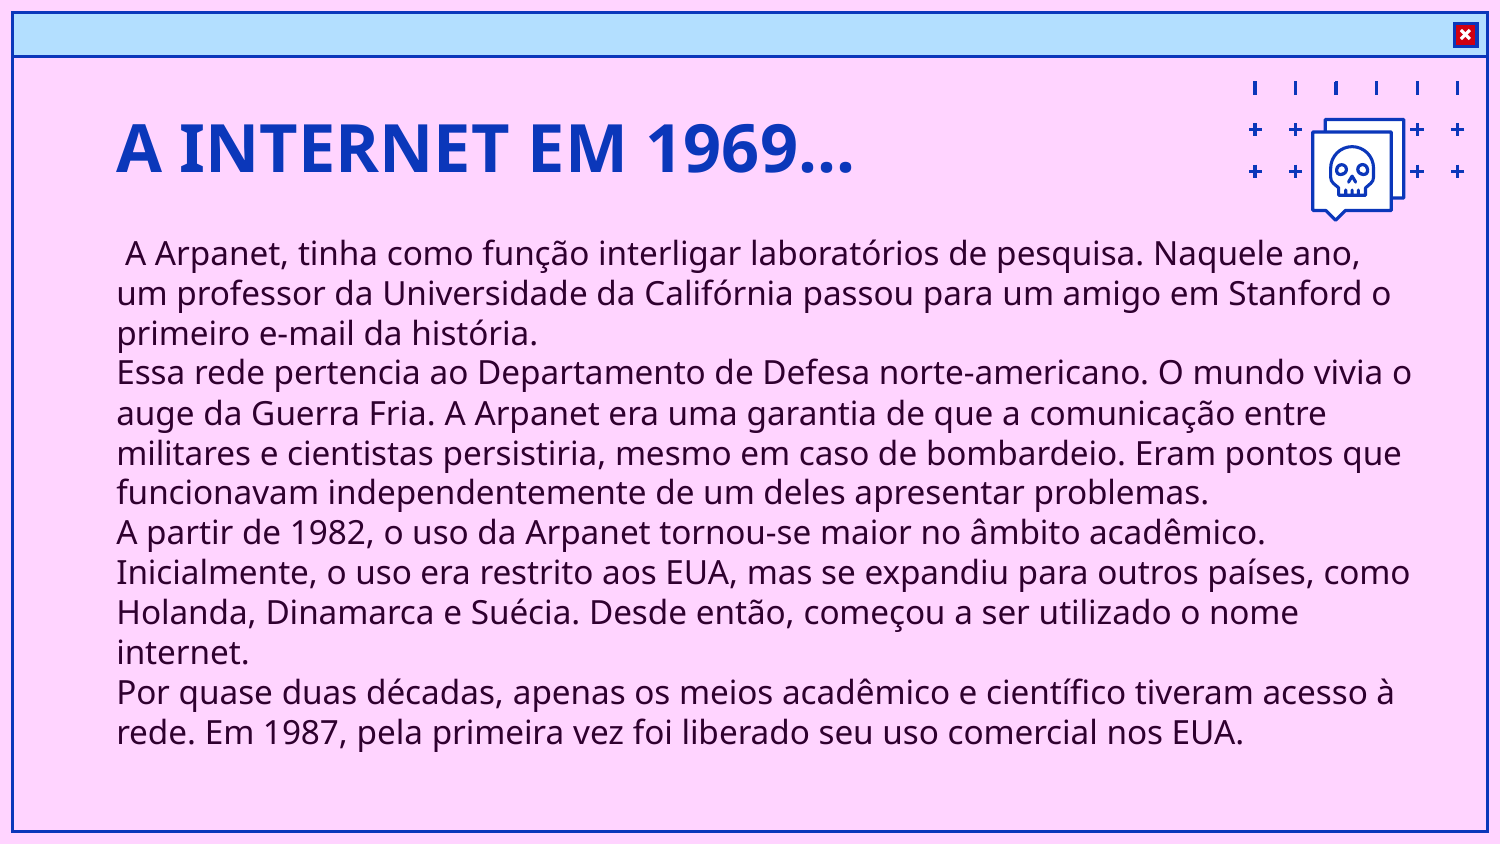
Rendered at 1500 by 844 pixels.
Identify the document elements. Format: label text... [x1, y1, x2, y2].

list A Arpanet, tinha como função interligar laboratórios de pesquisa. Naquele ano, um professor da Universidade da Califórnia passou para um amigo em Stanford o primeiro e-mail da história. Essa rede pertencia ao Departamento de Defesa norte-americano. O mundo vivia o auge da Guerra Fria. A Arpanet era uma garantia de que a comunicação entre militares e cientistas persistiria, mesmo em caso de bombardeio. Eram pontos que funcionavam independentemente de um deles apresentar problemas. A partir de 1982, o uso da Arpanet tornou-se maior no âmbito acadêmico. Inicialmente, o uso era restrito aos EUA, mas se expandiu para outros países, como Holanda, Dinamarca e Suécia. Desde então, começou a ser utilizado o nome internet. Por quase duas décadas, apenas os meios acadêmico e científico tiveram acesso à rede. Em 1987, pela primeira vez foi liberado seu uso comercial nos EUA. [101, 206, 1431, 777]
title A INTERNET EM 1969... [101, 91, 1193, 189]
